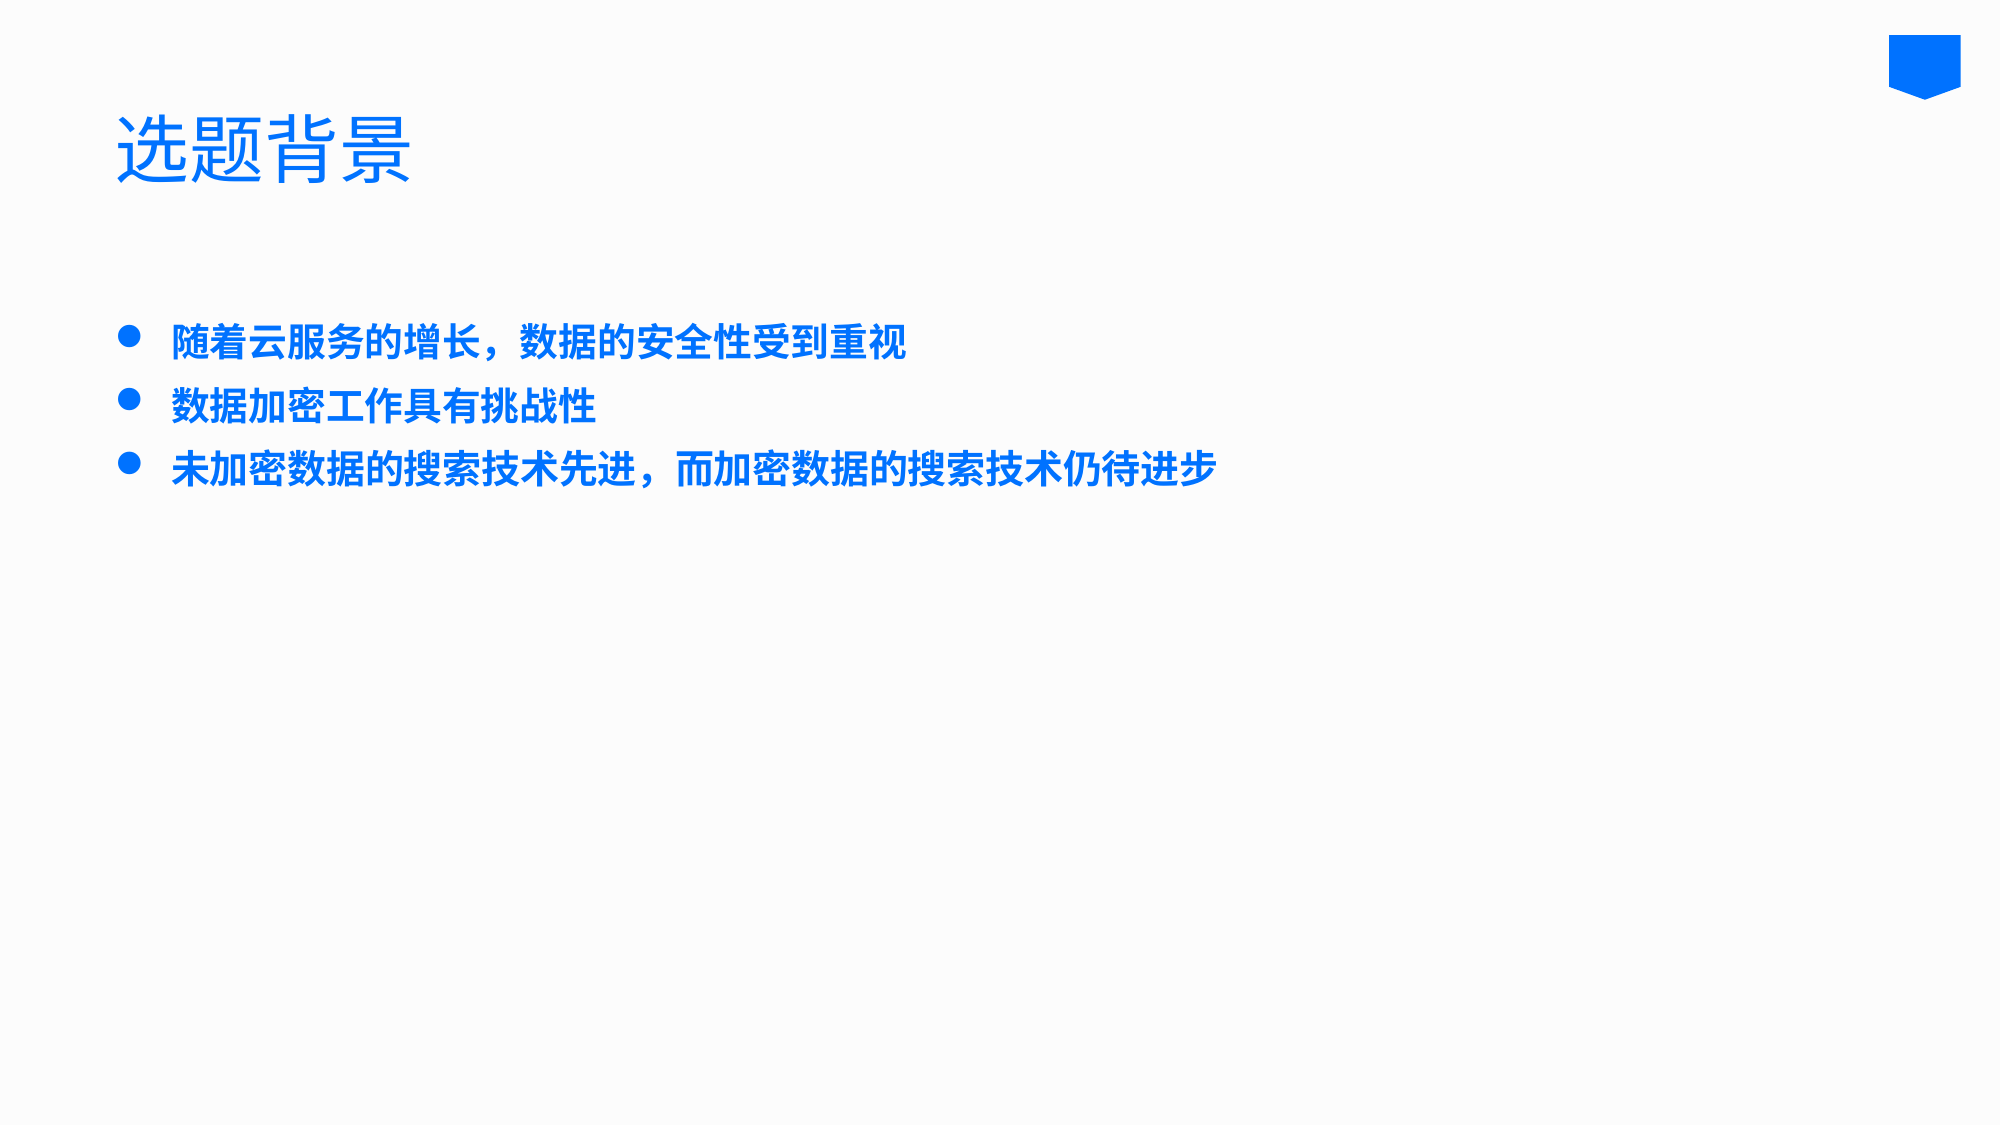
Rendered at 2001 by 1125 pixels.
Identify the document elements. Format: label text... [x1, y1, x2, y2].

text_box 随着云服务的增长，数据的安全性受到重视 数据加密工作具有挑战性 未加密数据的搜索技术先进，而加密数据的搜索技术仍待进步 [99, 301, 1900, 626]
text_box 选题背景 [99, 77, 1900, 201]
text_box [1887, 33, 1963, 102]
